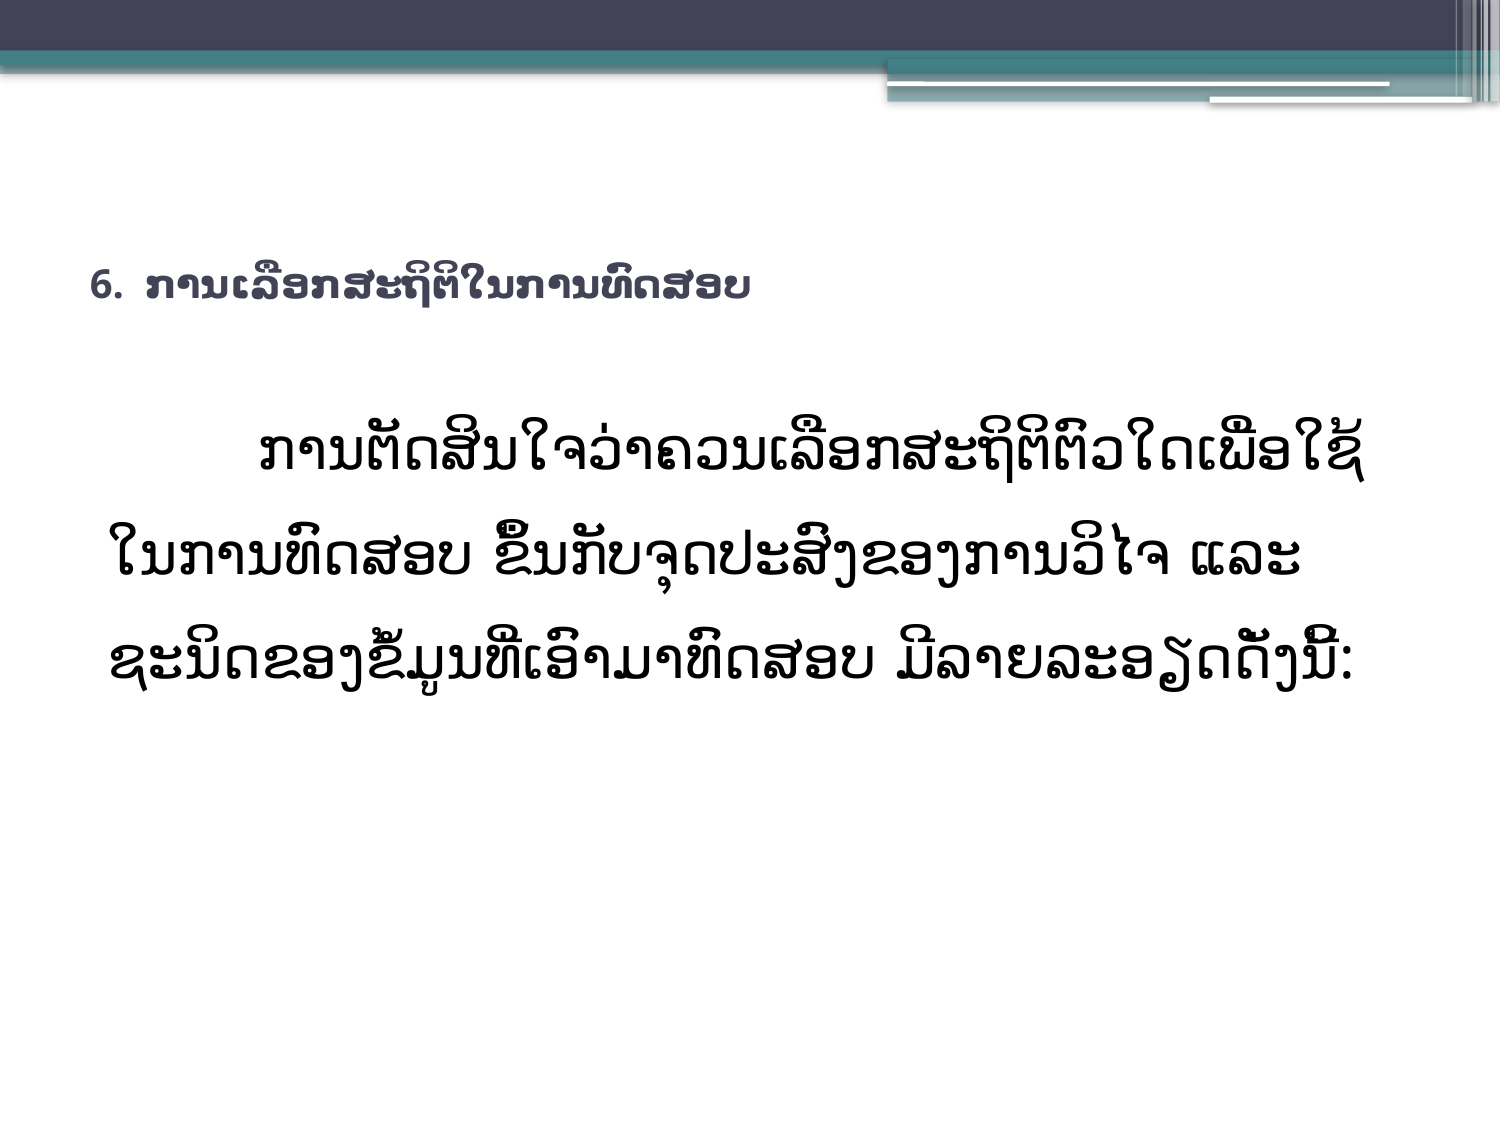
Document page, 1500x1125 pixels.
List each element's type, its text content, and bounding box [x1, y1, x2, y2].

list ການຕັດສິນໃຈວ່າຄວນເລືອກສະຖິຕິຕົວໃດເພື່ອໃຊ້ໃນການທົດສອບ ຂຶ້ນກັບຈຸດປະສົງຂອງການວິໄຈ ແລະ ຊະນິດຂອງຂໍ້ມູນທີ່ເອົາມາທົດສອບ ມີລາຍລະອຽດດັ່ງນີ້: [75, 368, 1425, 1079]
title 6. ການເລືອກສະຖິຕິໃນການທົດສອບ [75, 187, 1425, 363]
